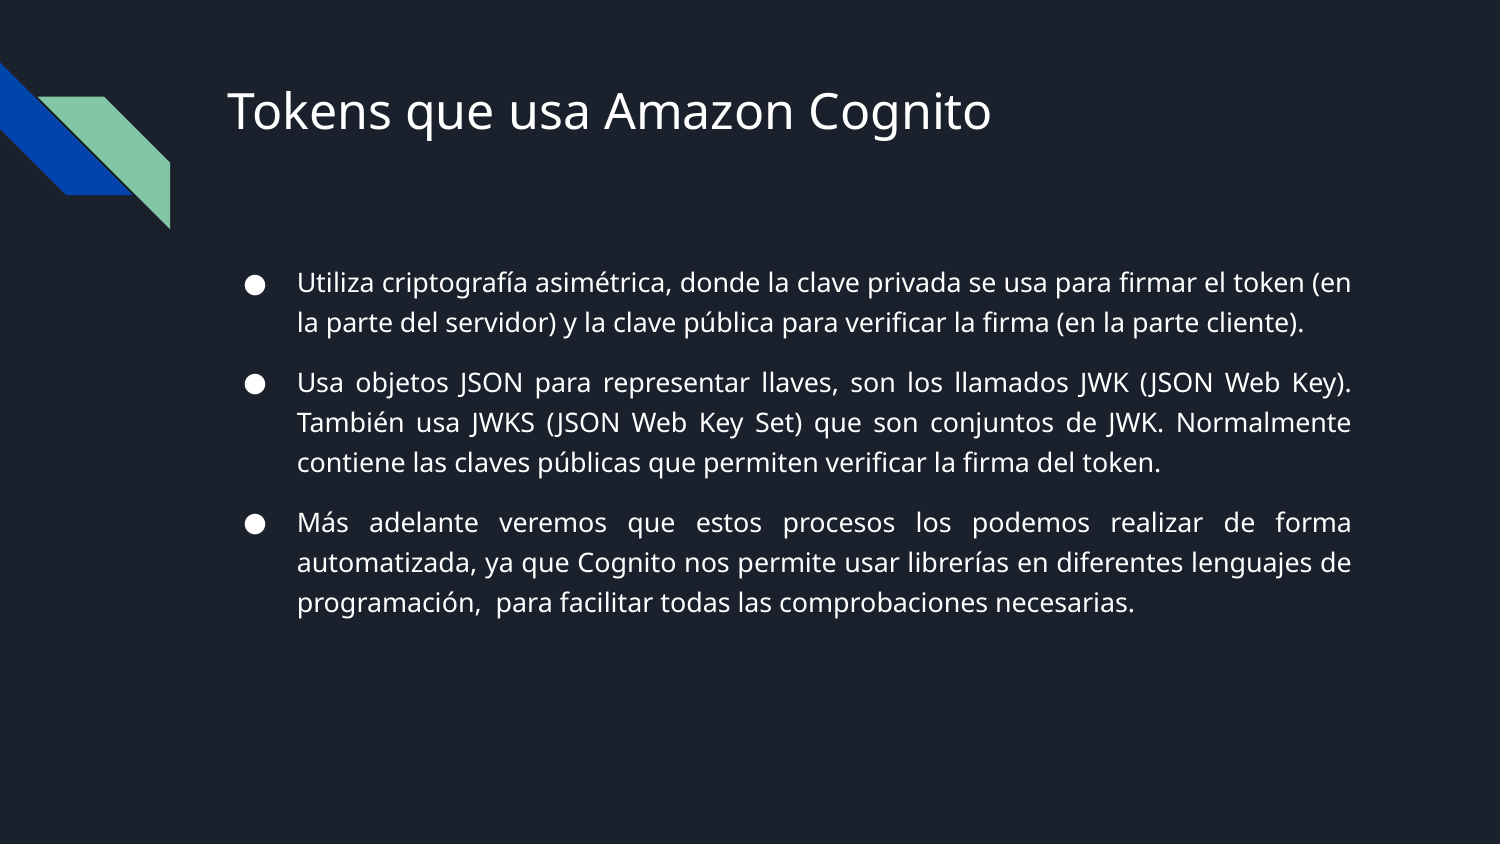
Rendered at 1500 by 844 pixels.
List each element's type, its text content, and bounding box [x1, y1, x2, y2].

title Tokens que usa Amazon Cognito [212, 64, 1368, 215]
list Utiliza criptografía asimétrica, donde la clave privada se usa para firmar el token (en la parte del servidor) y la clave pública para verificar la firma (en la parte cliente). Usa objetos JSON para representar llaves, son los llamados JWK (JSON Web Key). También usa JWKS (JSON Web Key Set) que son conjuntos de JWK. Normalmente contiene las claves públicas que permiten verificar la firma del token. Más adelante veremos que estos procesos los podemos realizar de forma automatizada, ya que Cognito nos permite usar librerías en diferentes lenguajes de programación, para facilitar todas las comprobaciones necesarias. [212, 242, 1368, 721]
